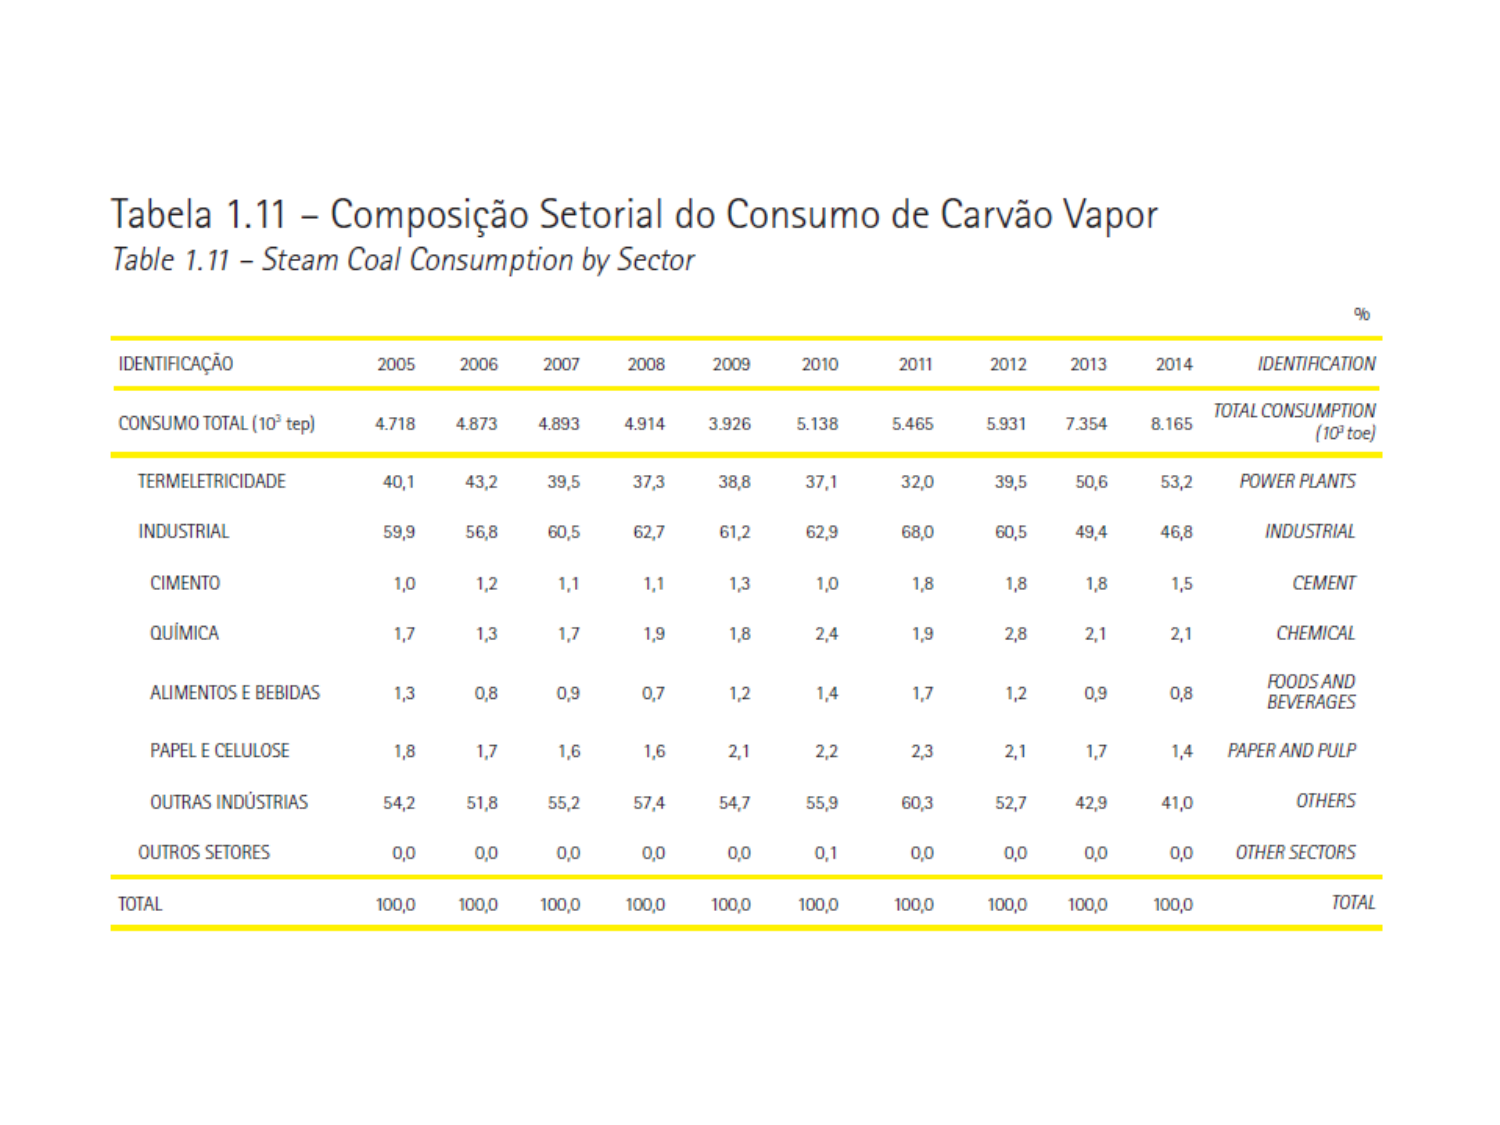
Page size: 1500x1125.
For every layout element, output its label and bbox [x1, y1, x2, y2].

picture [100, 189, 1400, 936]
